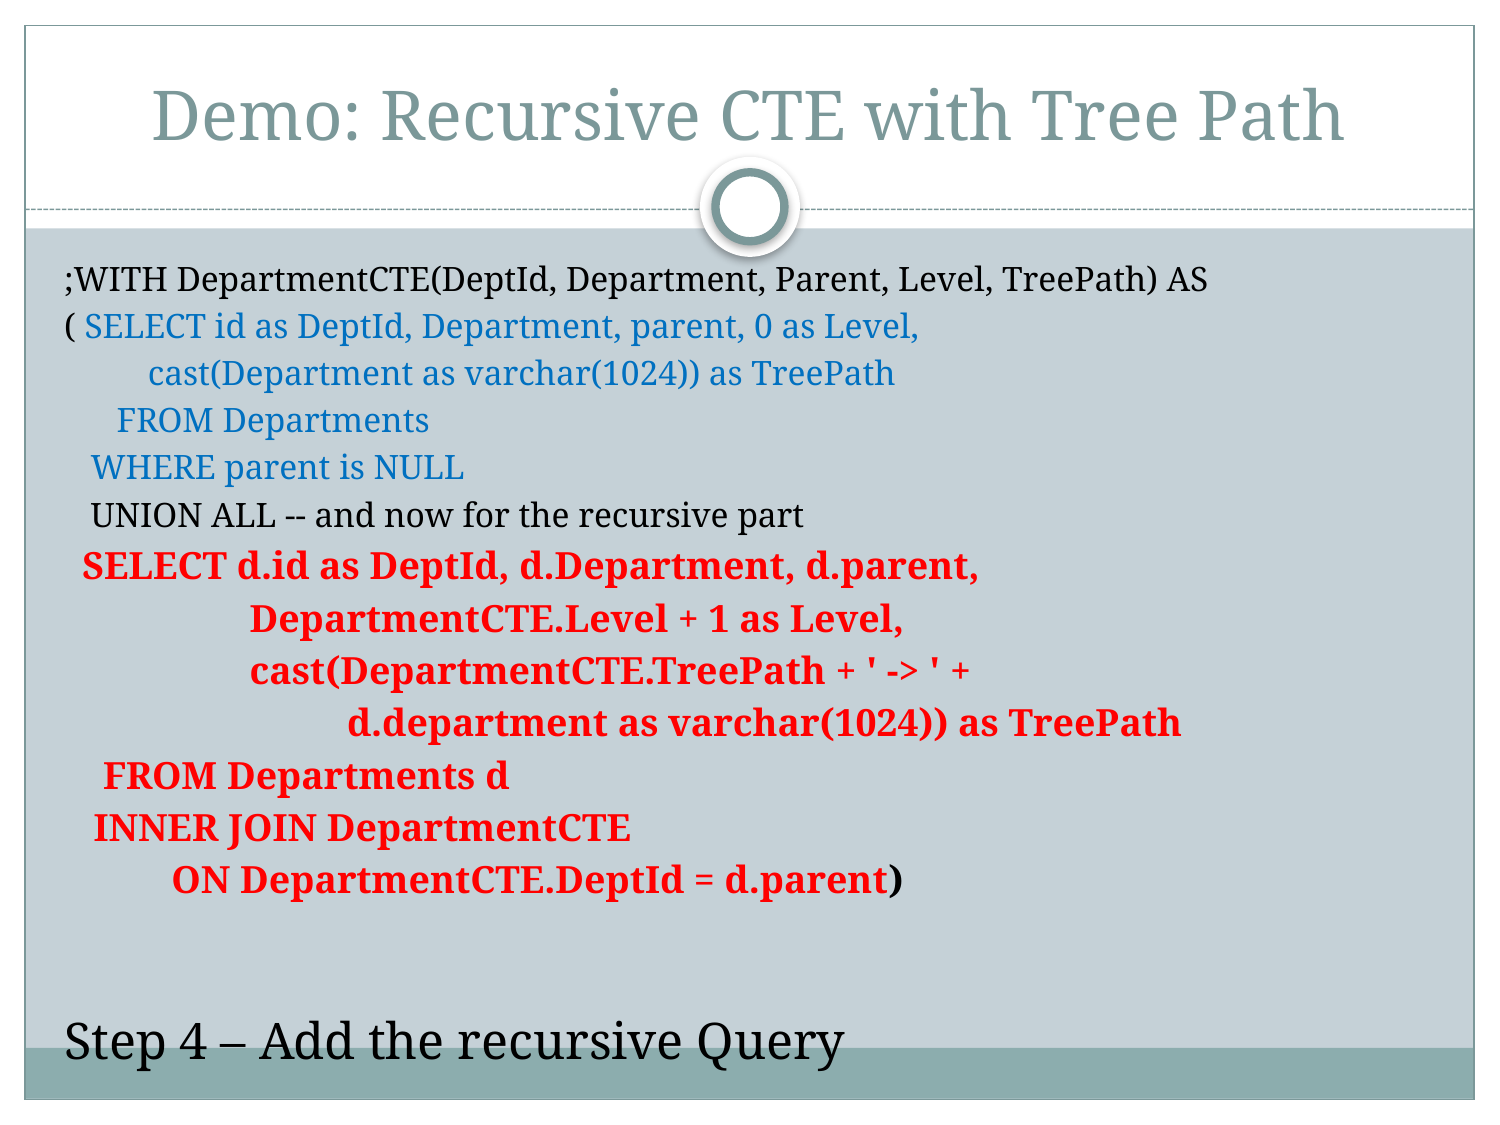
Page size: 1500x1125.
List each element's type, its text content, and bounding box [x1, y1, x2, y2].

title Demo: Recursive CTE with Tree Path [49, 37, 1450, 162]
list ;WITH DepartmentCTE(DeptId, Department, Parent, Level, TreePath) AS ( SELECT id as DeptId, Department, parent, 0 as Level, cast(Department as varchar(1024)) as TreePath FROM Departments WHERE parent is NULL UNION ALL -- and now for the recursive part SELECT d.id as DeptId, d.Department, d.parent, DepartmentCTE.Level + 1 as Level, cast(DepartmentCTE.TreePath + ' -> ' + d.department as varchar(1024)) as TreePath FROM Departments d INNER JOIN DepartmentCTE ON DepartmentCTE.DeptId = d.parent) Step 4 – Add the recursive Query [49, 250, 1445, 1088]
